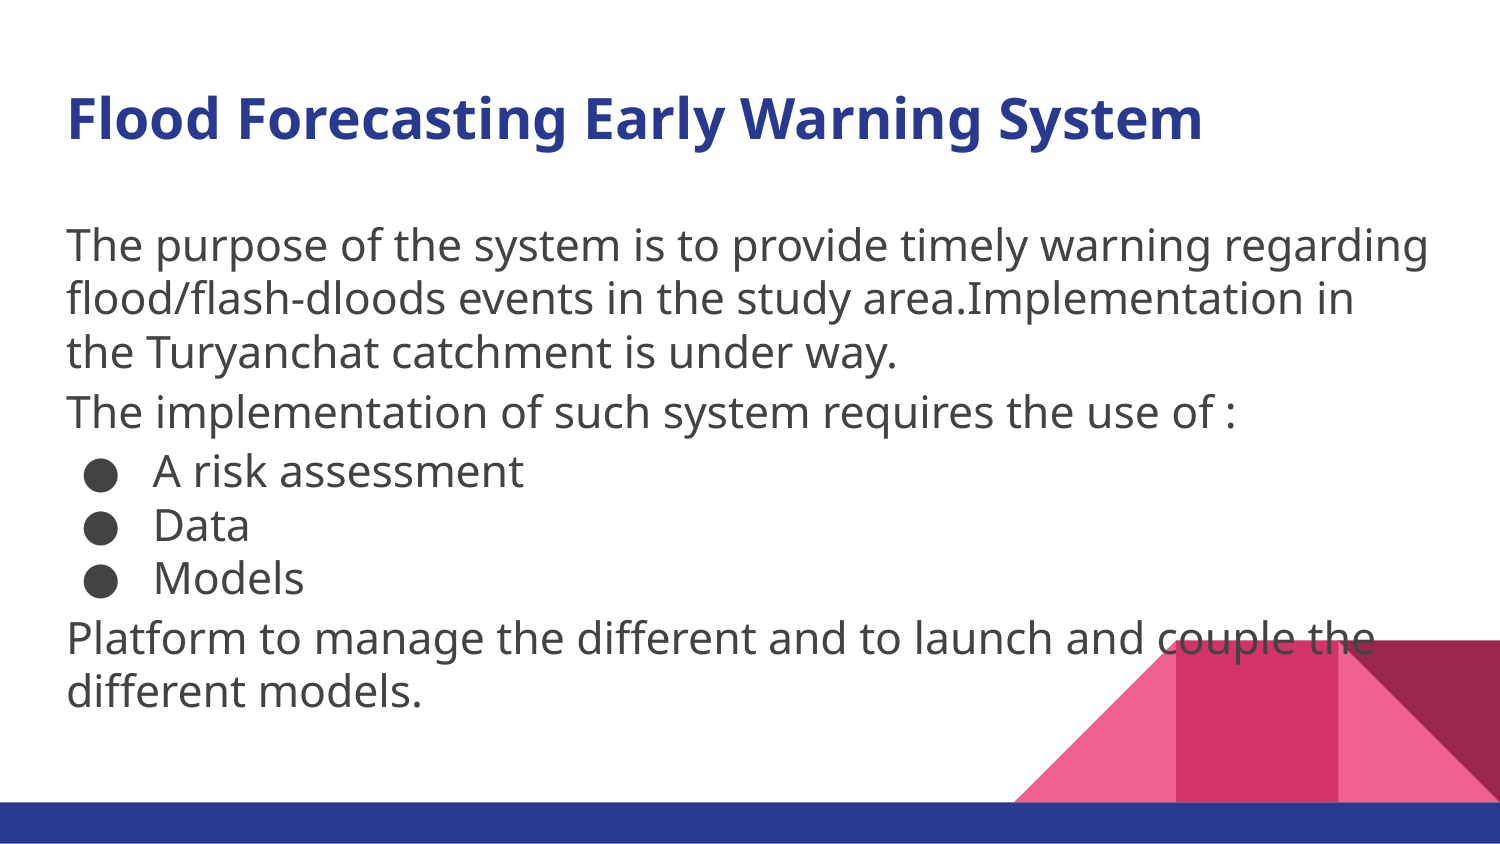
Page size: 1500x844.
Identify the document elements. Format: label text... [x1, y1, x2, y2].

title Flood Forecasting Early Warning System [51, 67, 1449, 167]
list The purpose of the system is to provide timely warning regarding flood/flash-dloods events in the study area.Implementation in the Turyanchat catchment is under way. The implementation of such system requires the use of : A risk assessment Data Models Platform to manage the different and to launch and couple the different models. [51, 201, 1449, 750]
